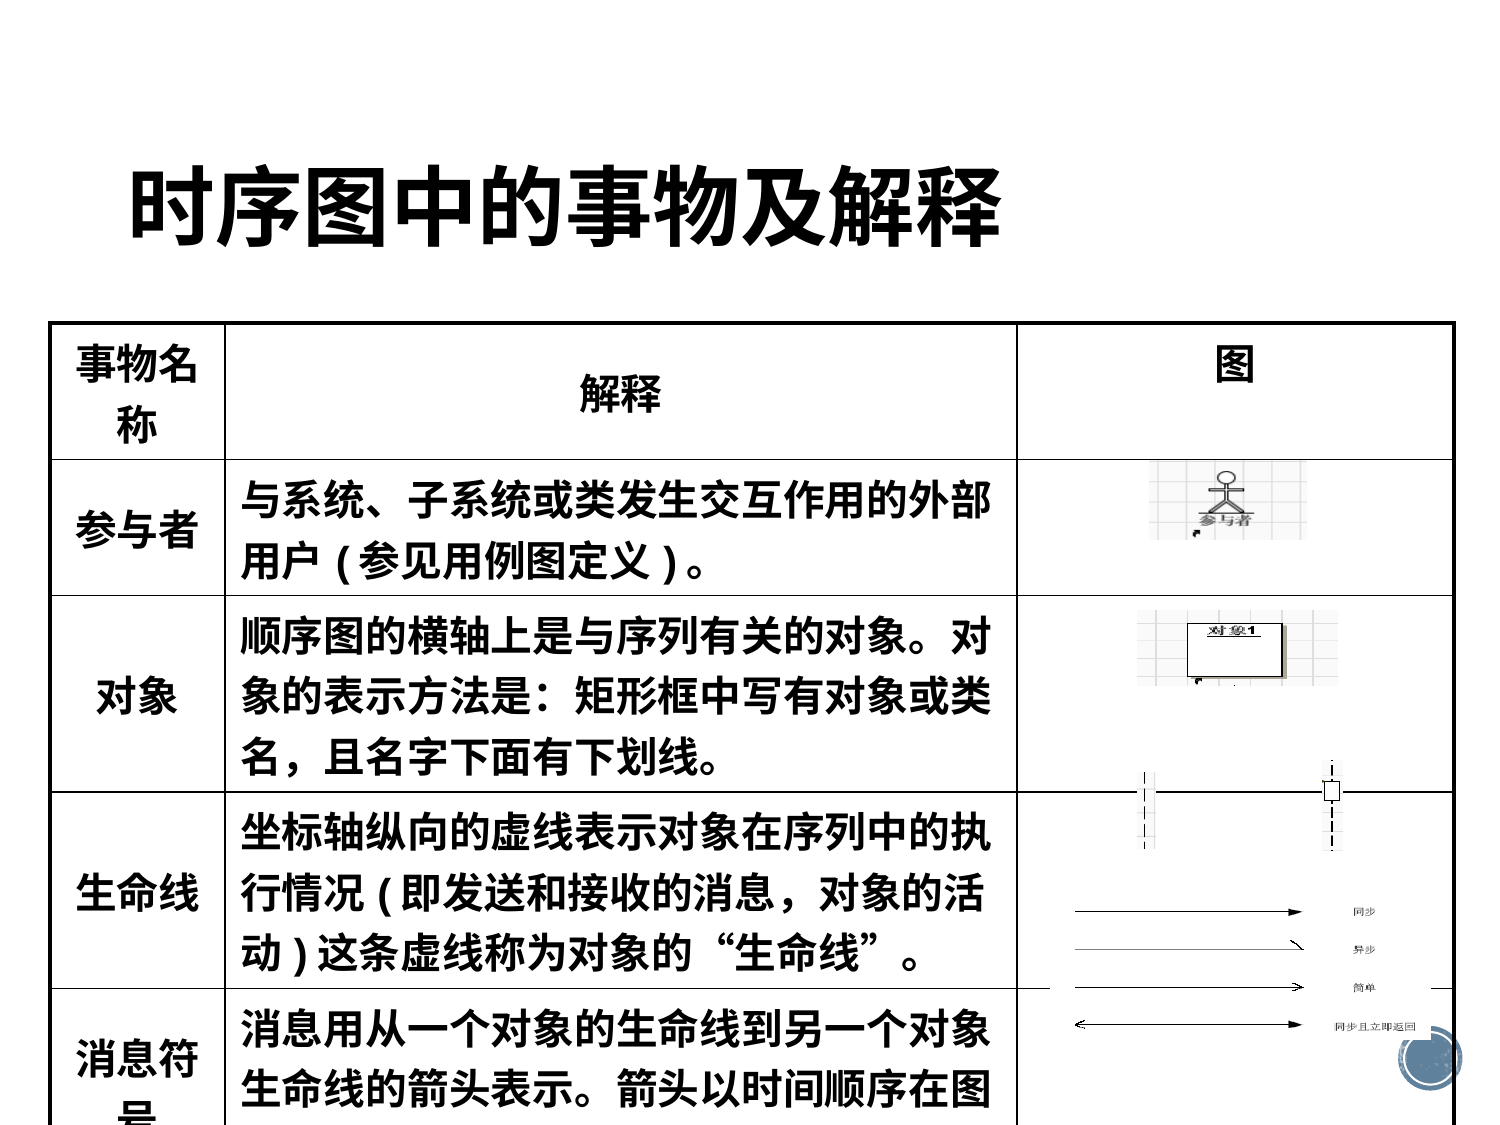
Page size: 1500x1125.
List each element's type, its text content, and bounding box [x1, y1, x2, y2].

table_cell 参与者 [52, 460, 224, 595]
picture [1149, 460, 1307, 540]
picture [1137, 610, 1338, 686]
table_cell 生命线 [52, 793, 224, 988]
picture [1050, 898, 1431, 1040]
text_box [1139, 763, 1340, 849]
table_cell [1018, 460, 1452, 595]
picture [1322, 760, 1343, 851]
table_cell [1018, 989, 1452, 1125]
table_header 图 [1018, 325, 1452, 459]
table_cell 与系统、子系统或类发生交互作用的外部用户(参见用例图定义)。 [226, 460, 1016, 595]
table_cell 对象 [52, 596, 224, 791]
table_cell 消息用从一个对象的生命线到另一个对象生命线的箭头表示。箭头以时间顺序在图中从上到下排列。 [226, 989, 1016, 1125]
title 时序图中的事物及解释 [112, 79, 1388, 321]
table_cell 消息符号 [52, 989, 224, 1125]
table_cell [1018, 596, 1452, 791]
table_cell 顺序图的横轴上是与序列有关的对象。对象的表示方法是：矩形框中写有对象或类名，且名字下面有下划线。 [226, 596, 1016, 791]
table_cell [1018, 793, 1452, 988]
table_cell 坐标轴纵向的虚线表示对象在序列中的执行情况(即发送和接收的消息，对象的活动)这条虚线称为对象的“生命线”。 [226, 793, 1016, 988]
table_header 事物名称 [52, 325, 224, 459]
table_header 解释 [226, 325, 1016, 459]
